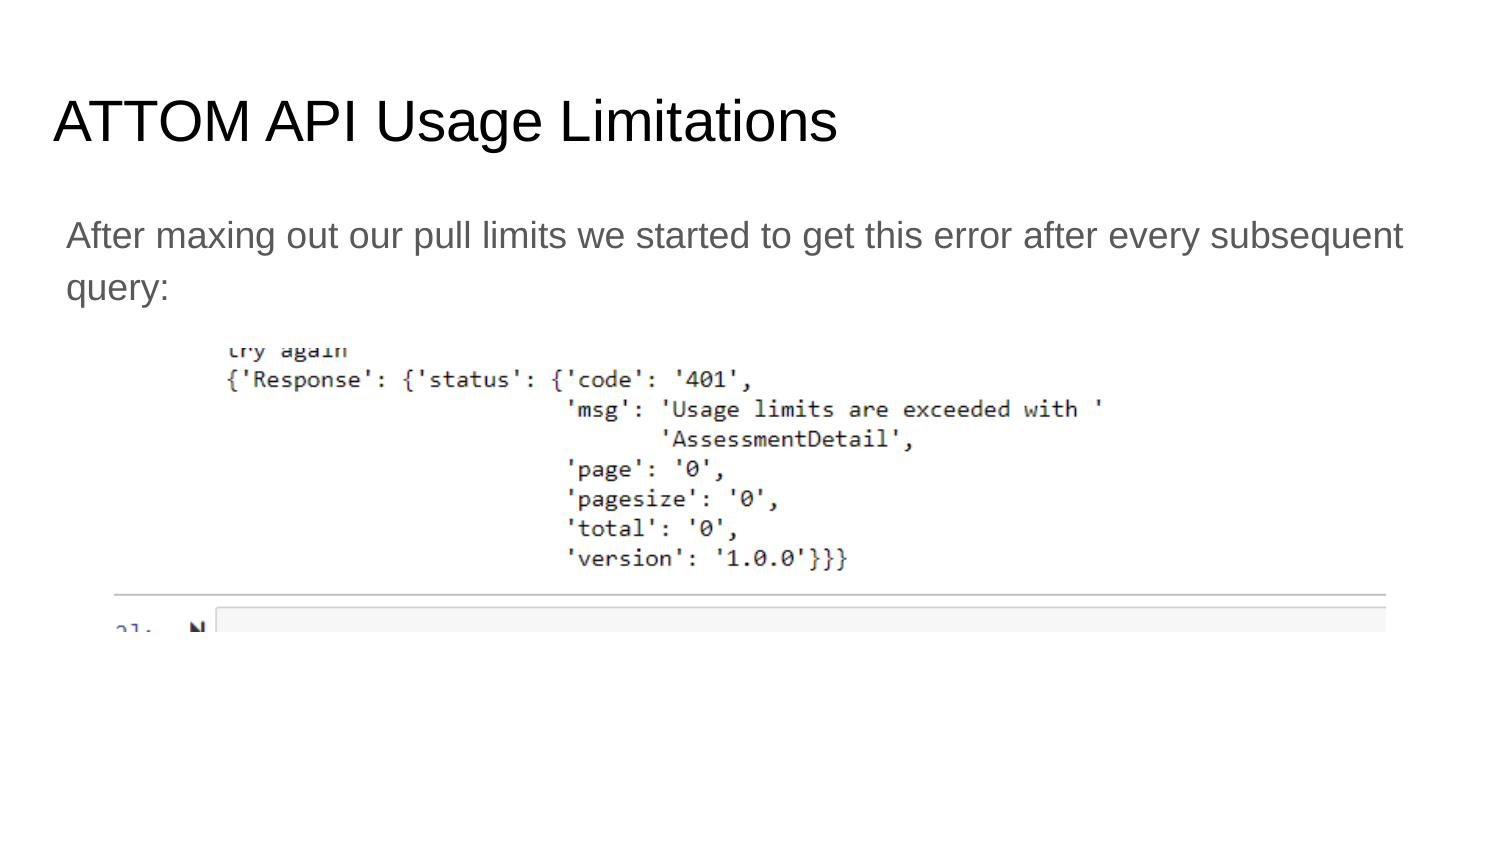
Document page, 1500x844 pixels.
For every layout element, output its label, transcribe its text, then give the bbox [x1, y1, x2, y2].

title ATTOM API Usage Limitations [38, 67, 1437, 162]
list After maxing out our pull limits we started to get this error after every subsequent query: [51, 189, 1449, 422]
picture [113, 348, 1387, 633]
